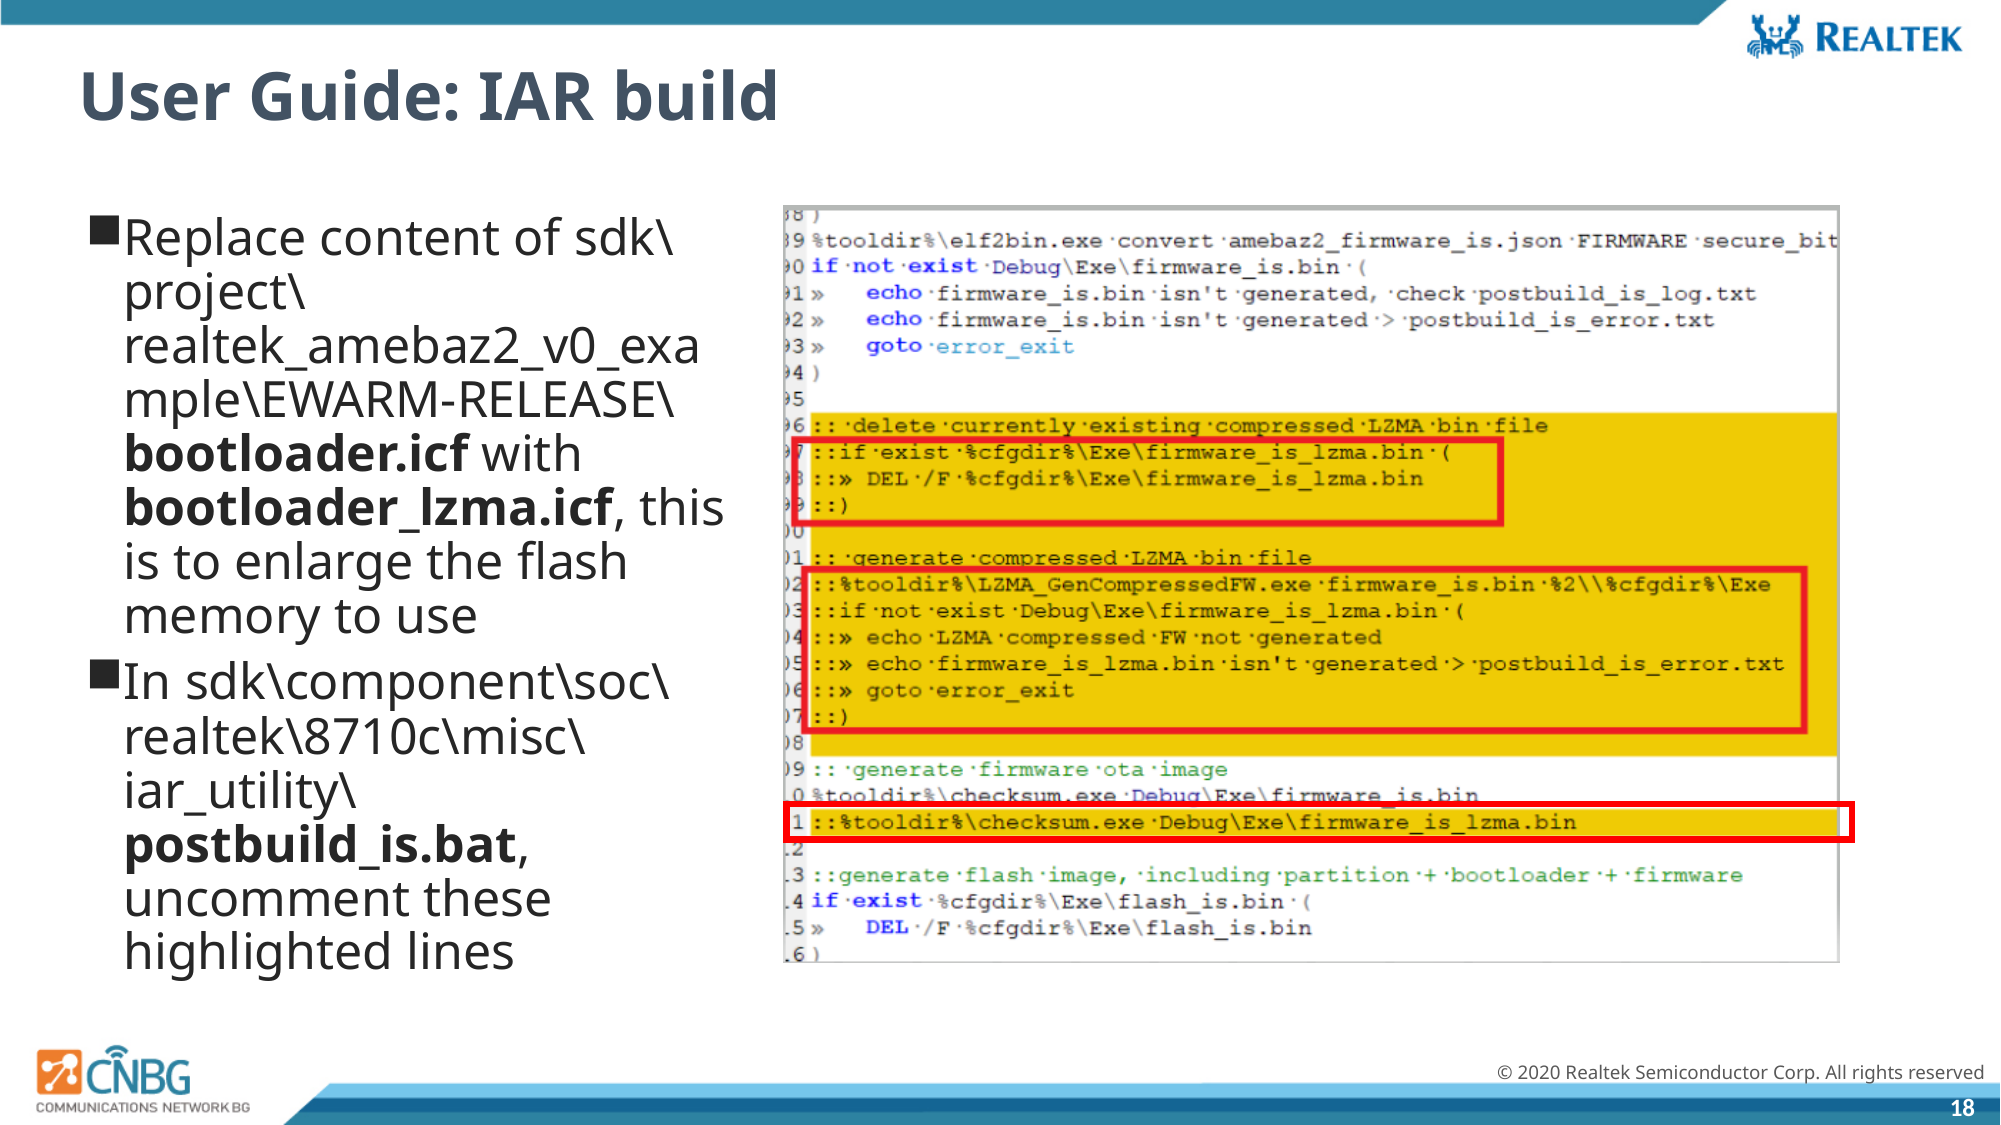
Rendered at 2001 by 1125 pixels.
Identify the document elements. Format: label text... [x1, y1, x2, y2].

list Replace content of sdk\project\realtek_amebaz2_v0_example\EWARM-RELEASE\bootloader.icf with bootloader_lzma.icf, this is to enlarge the flash memory to use In sdk\component\soc\realtek\8710c\misc\iar_utility\postbuild_is.bat, uncomment these highlighted lines [70, 205, 744, 989]
slide_number 18 [1917, 1083, 2000, 1125]
picture [0, 0, 2000, 1125]
title User Guide: IAR build [63, 55, 970, 143]
text_box [1840, 803, 1853, 841]
